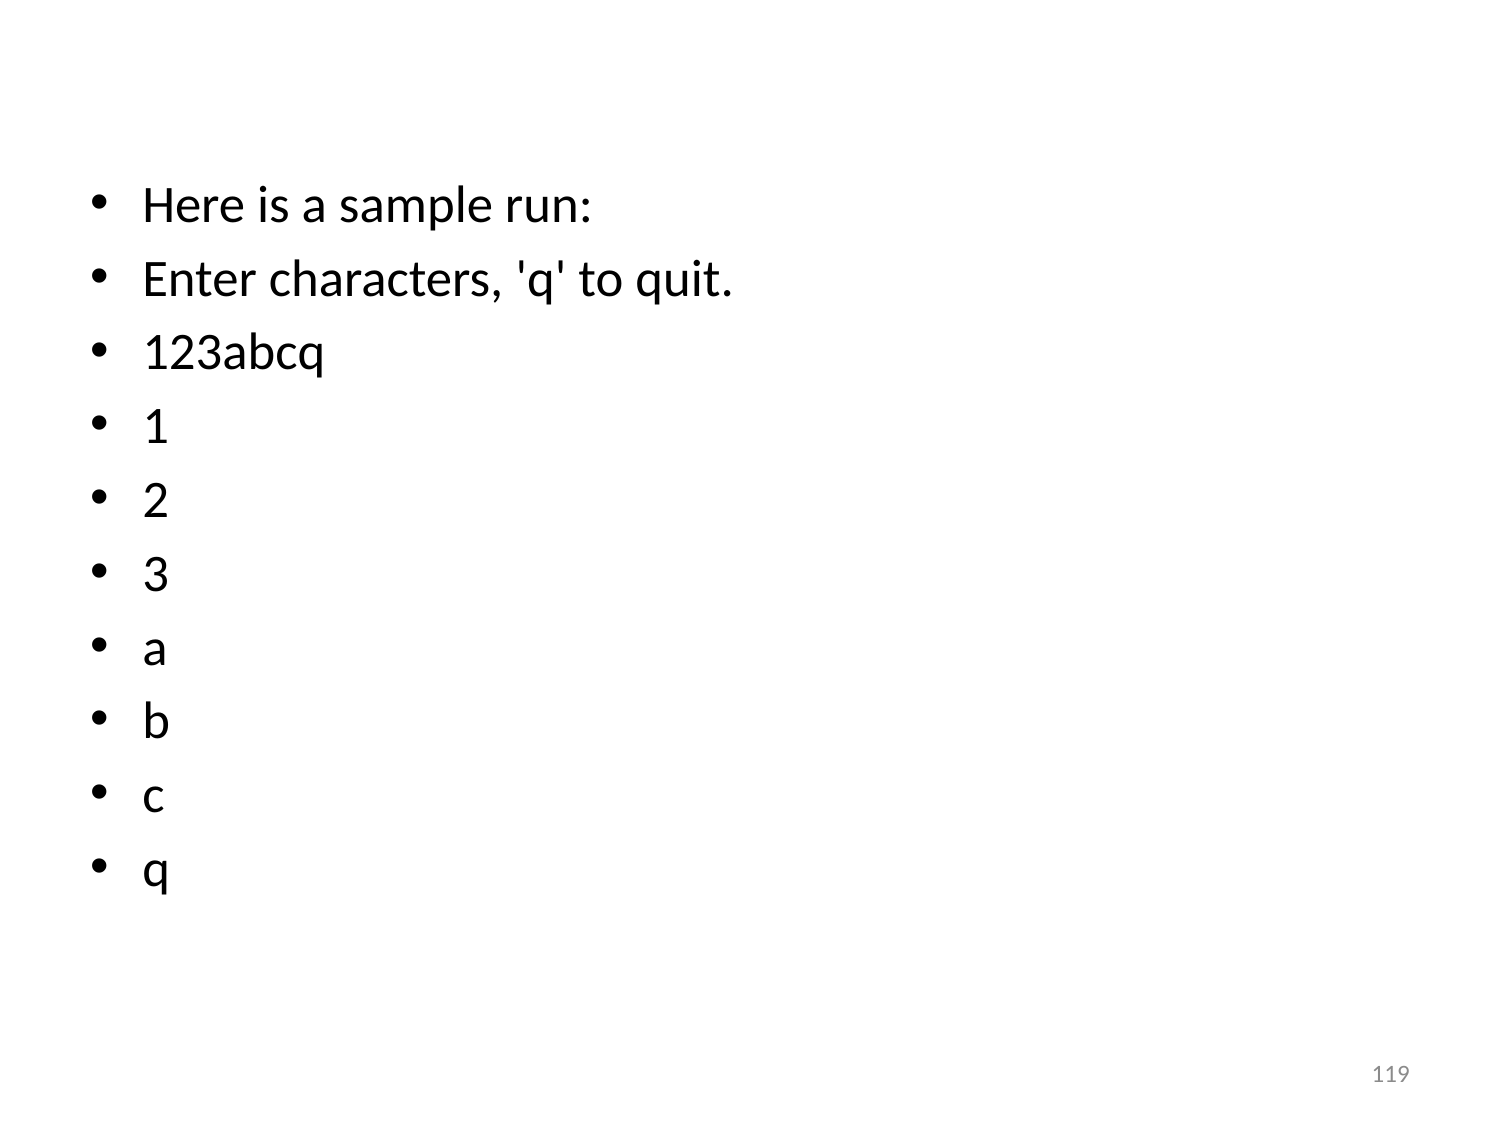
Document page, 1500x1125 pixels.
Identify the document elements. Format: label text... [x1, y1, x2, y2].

list Here is a sample run: Enter characters, 'q' to quit. 123abcq 1 2 3 a b c q [75, 162, 1425, 905]
slide_number 119 [1074, 1042, 1425, 1103]
